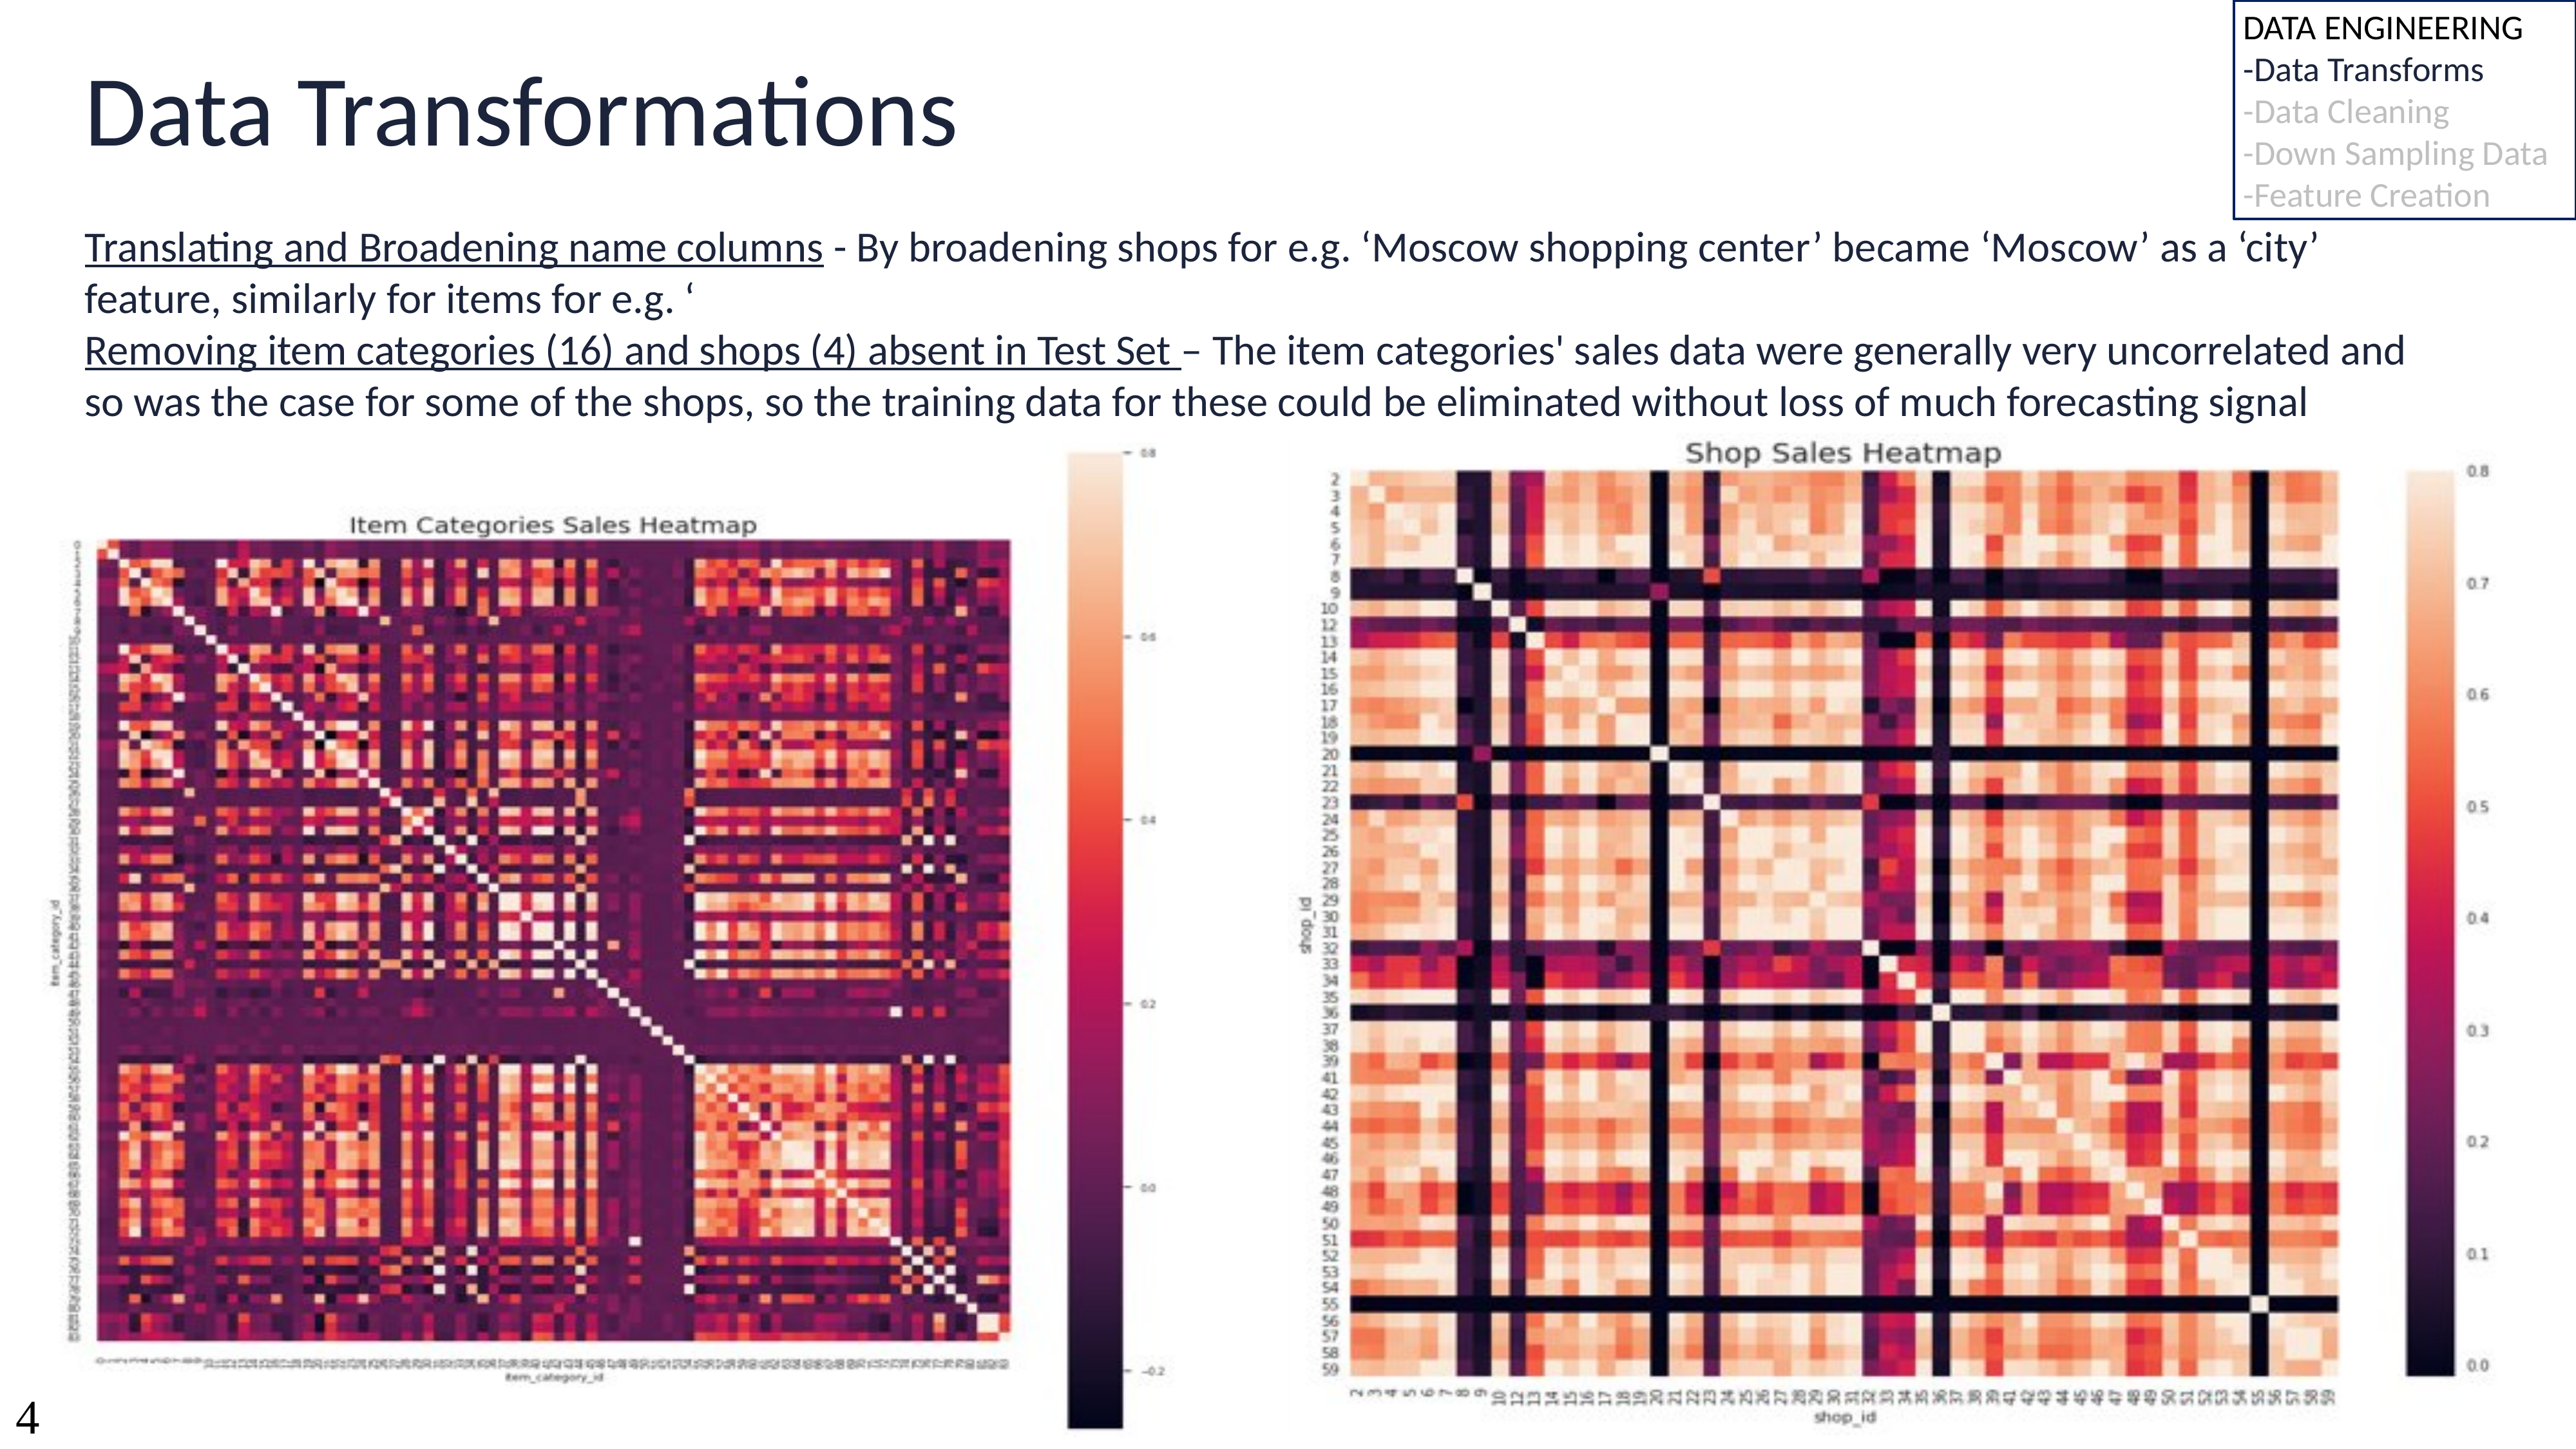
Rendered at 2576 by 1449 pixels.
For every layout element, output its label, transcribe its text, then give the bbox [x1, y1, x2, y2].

picture [41, 442, 1175, 1437]
text_box Translating and Broadening name columns​ - By broadening shops for e.g. ‘Moscow shopping center’ became ‘Moscow’ as a ‘city’ feature, similarly for items for e.g. ‘ Removing item categories (16) and shops (4) absent in Test Set – The item categories' sales data were generally very uncorrelated and so was the case for some of the shops​, so the training data for these could be eliminated without loss of much forecasting signal ​ [75, 214, 2463, 533]
text_box Data Transformations [75, 41, 1445, 171]
picture [1288, 433, 2501, 1436]
text_box 4 [6, 1380, 104, 1448]
text_box DATA ENGINEERING -Data Transforms -Data Cleaning​ -Down Sampling Data -Feature Creation [2234, 0, 2576, 219]
